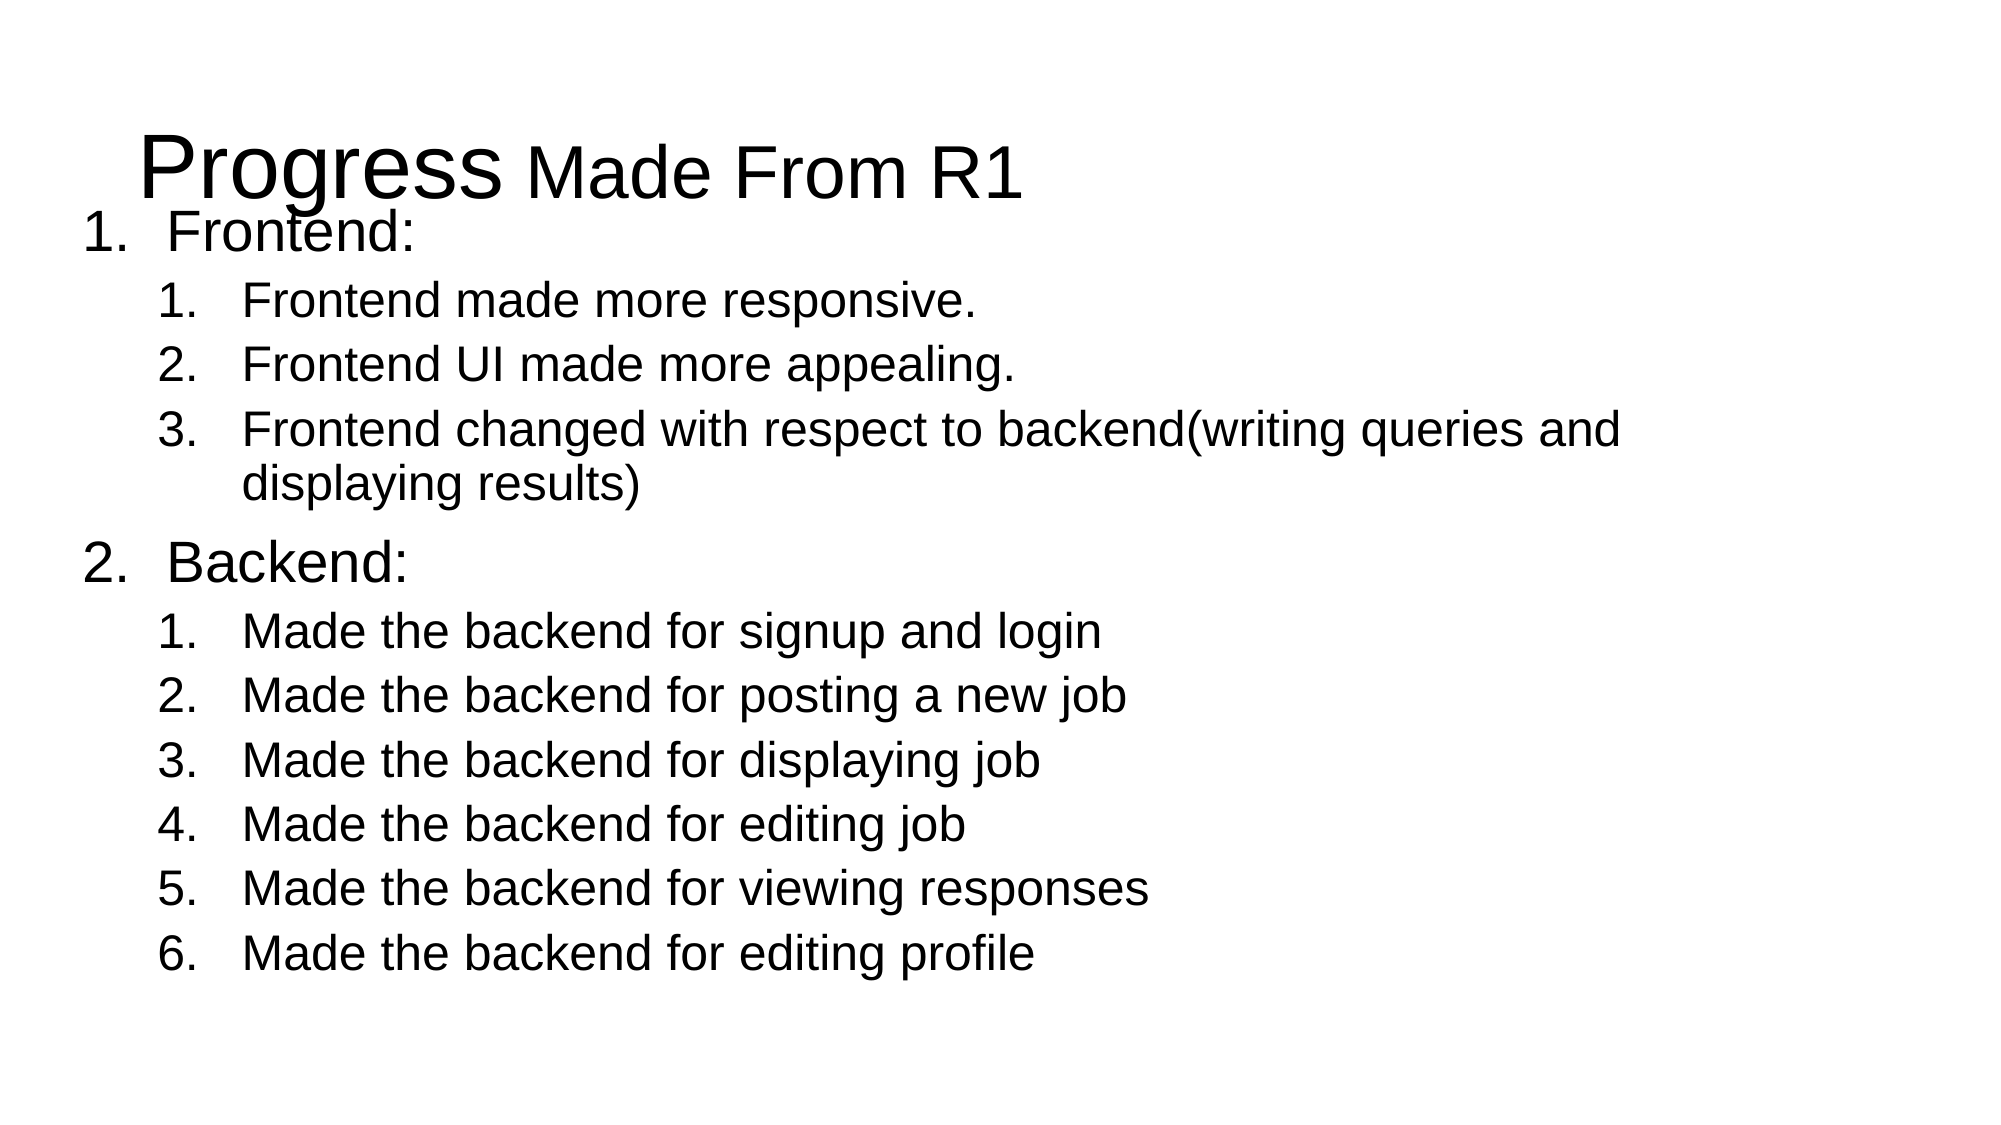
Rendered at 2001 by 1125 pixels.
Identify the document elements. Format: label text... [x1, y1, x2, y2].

list Frontend: Frontend made more responsive. Frontend UI made more appealing. Frontend changed with respect to backend(writing queries and displaying results) Backend: Made the backend for signup and login Made the backend for posting a new job Made the backend for displaying job Made the backend for editing job Made the backend for viewing responses Made the backend for editing profile [82, 201, 1808, 1125]
title Progress Made From R1 [137, 59, 1863, 278]
